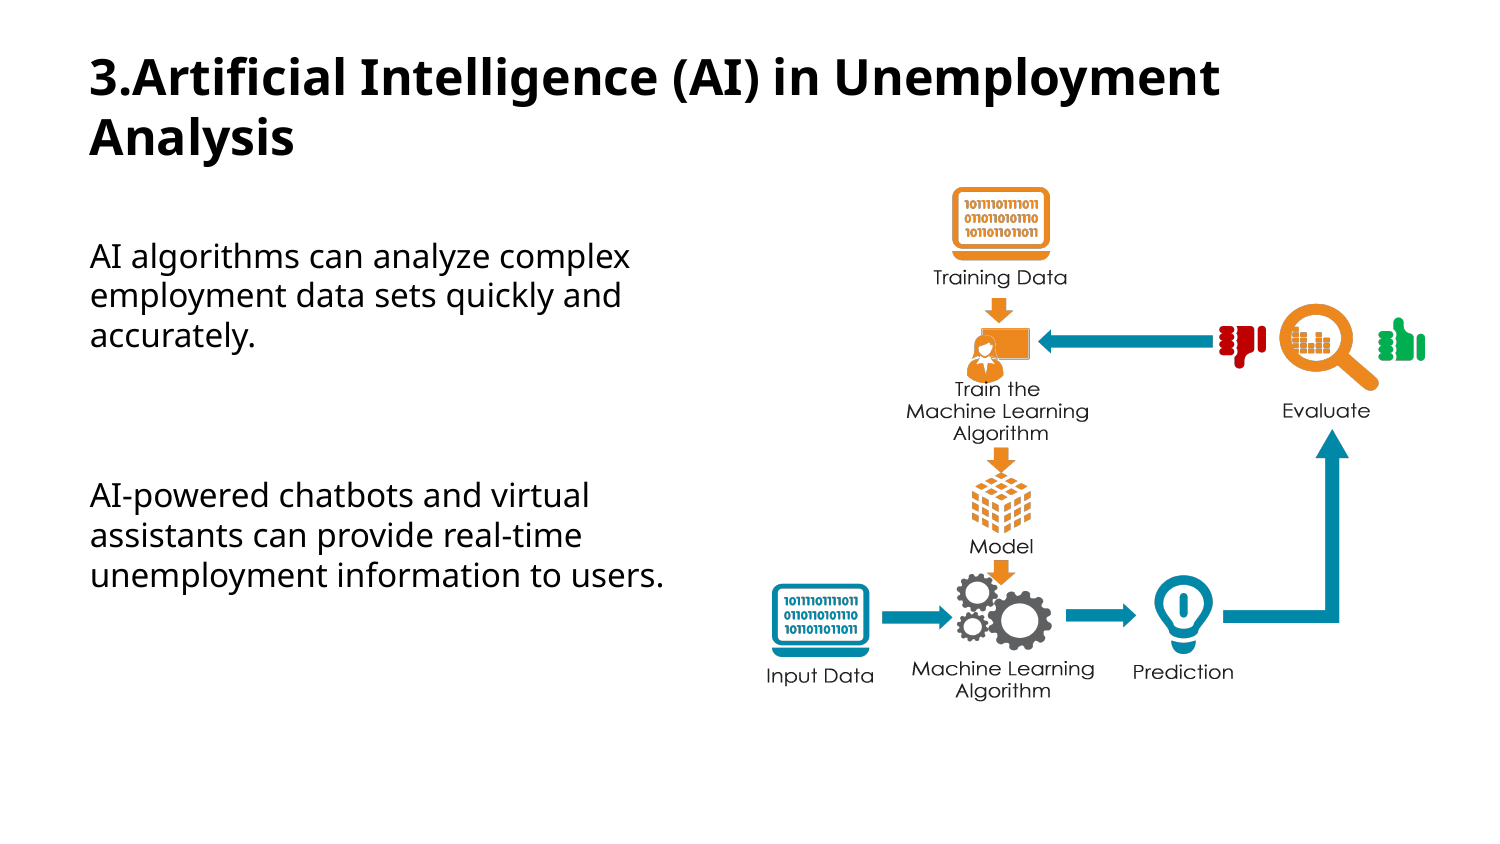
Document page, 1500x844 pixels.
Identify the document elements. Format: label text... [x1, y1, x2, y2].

picture [749, 187, 1425, 713]
text_box AI algorithms can analyze complex employment data sets quickly and accurately. AI-powered chatbots and virtual assistants can provide real-time unemployment information to users. [75, 187, 688, 713]
text_box 3.Artificial Intelligence (AI) in Unemployment Analysis [74, 37, 1425, 173]
